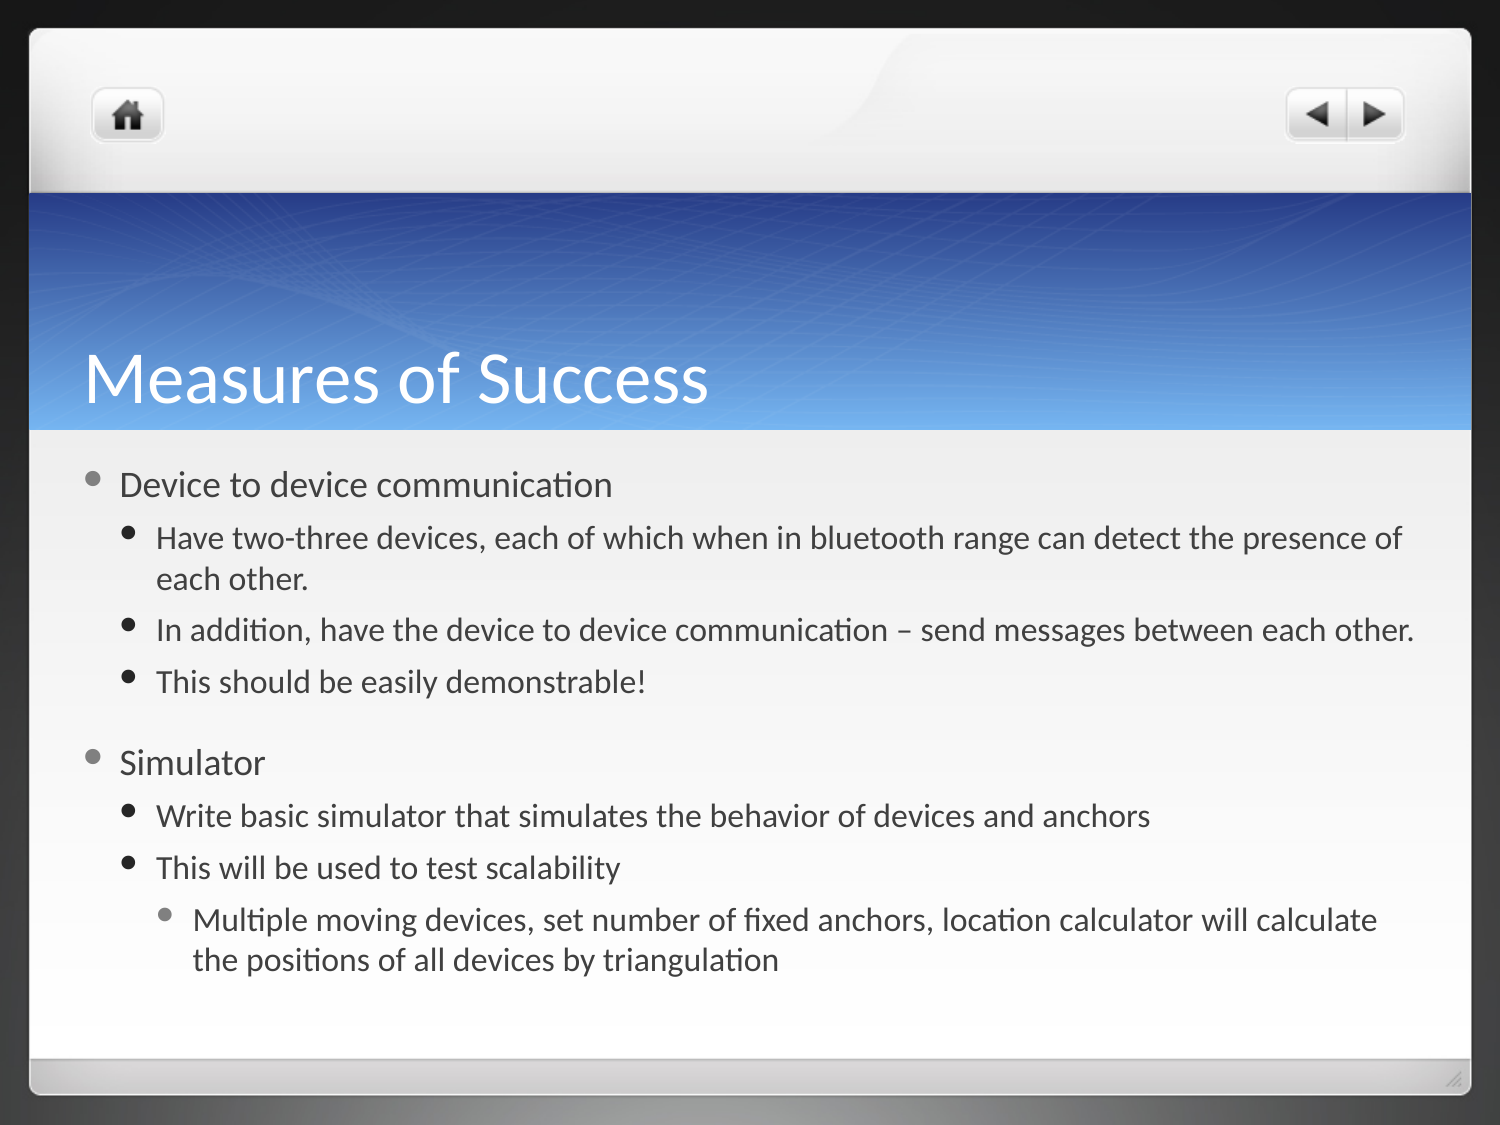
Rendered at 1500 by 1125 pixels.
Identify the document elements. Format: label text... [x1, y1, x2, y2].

list Device to device communication Have two-three devices, each of which when in bluetooth range can detect the presence of each other. In addition, have the device to device communication – send messages between each other. This should be easily demonstrable! Simulator Write basic simulator that simulates the behavior of devices and anchors This will be used to test scalability Multiple moving devices, set number of fixed anchors, location calculator will calculate the positions of all devices by triangulation [68, 452, 1432, 1025]
title Measures of Success [68, 238, 1432, 427]
picture [0, 0, 1500, 1125]
